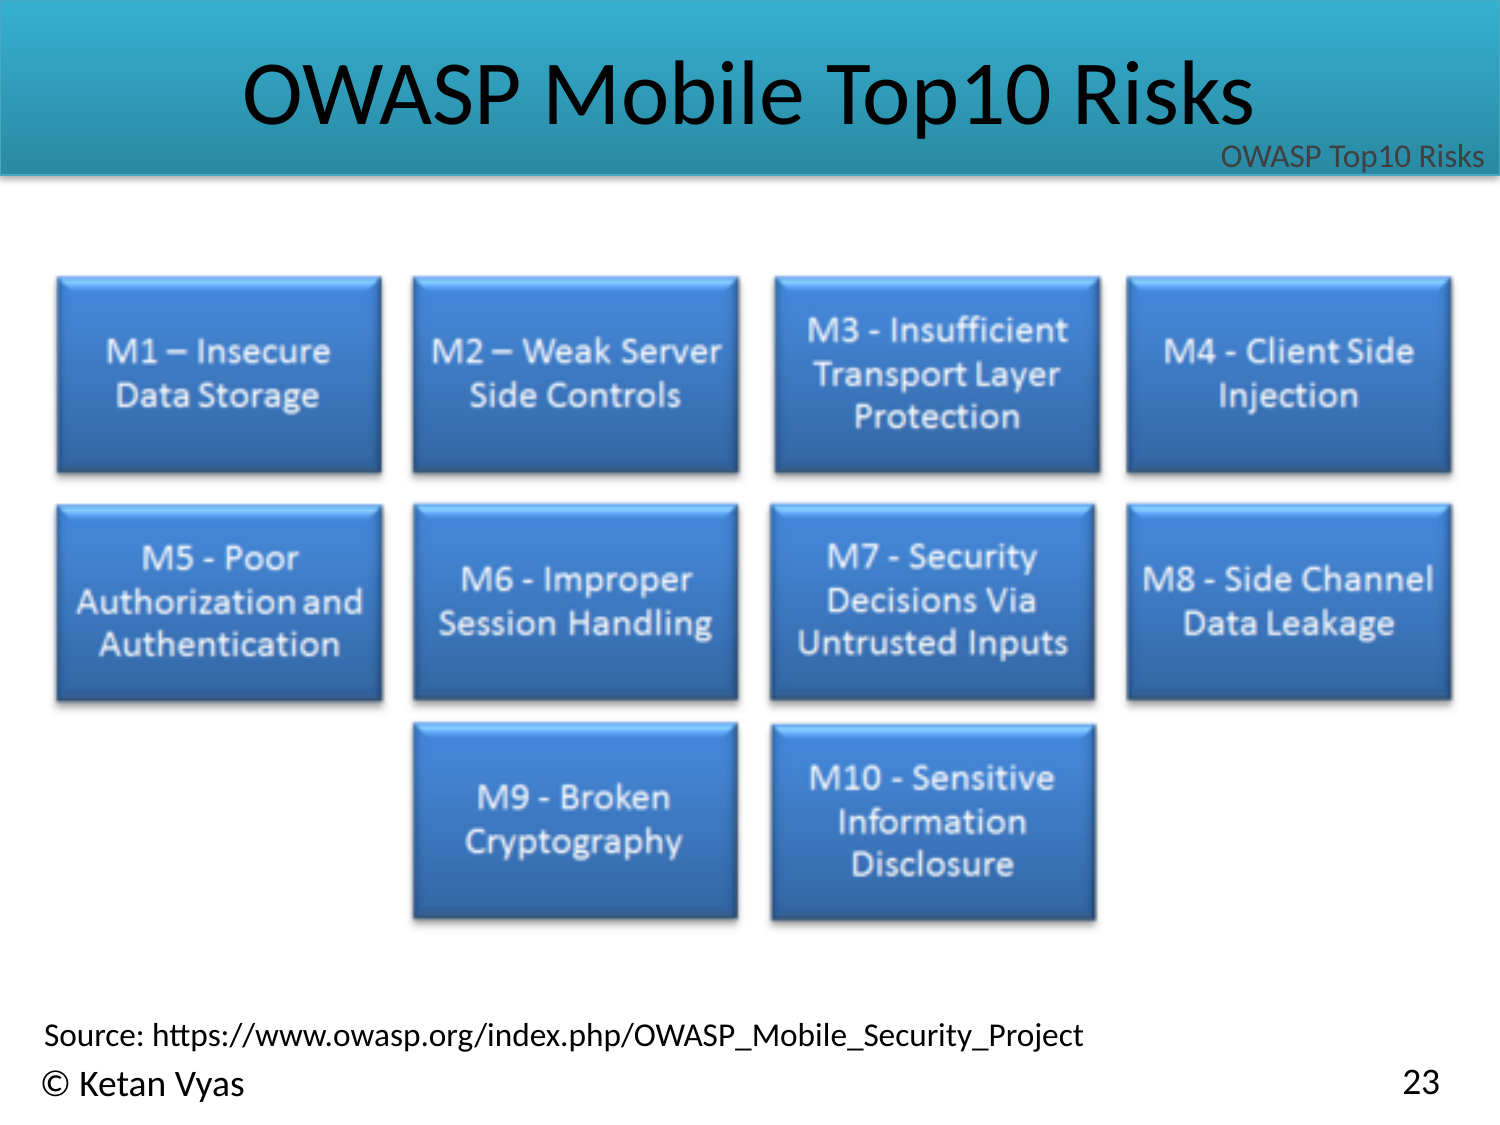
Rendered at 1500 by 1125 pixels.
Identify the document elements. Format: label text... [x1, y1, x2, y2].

title OWASP Mobile Top10 Risks [75, 24, 1425, 127]
text_box OWASP Top10 Risks [0, 127, 1500, 182]
picture [46, 260, 1465, 935]
text_box Source: https://www.owasp.org/index.php/OWASP_Mobile_Security_Project [29, 1005, 1425, 1061]
